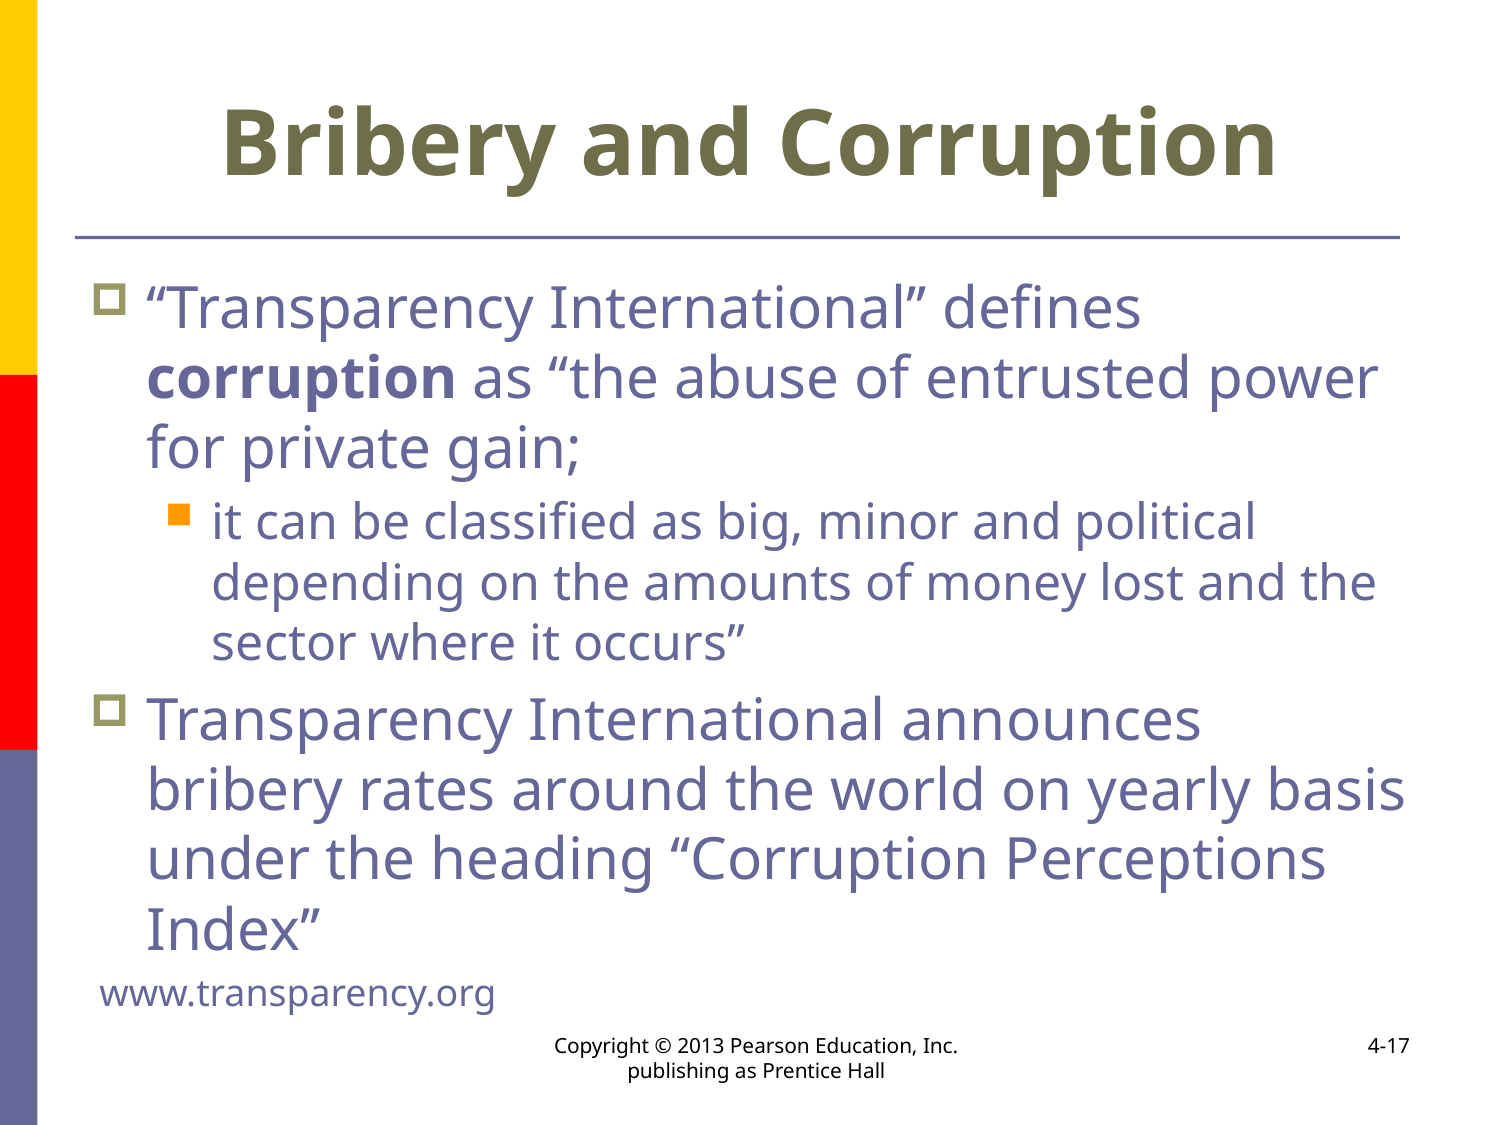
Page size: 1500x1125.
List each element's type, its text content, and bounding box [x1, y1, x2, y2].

footer Copyright © 2013 Pearson Education, Inc. publishing as Prentice Hall [500, 1025, 1013, 1100]
slide_number 4-17 [1074, 1025, 1425, 1100]
list ‘‘Transparency International’’ defines corruption as ‘‘the abuse of entrusted power for private gain; it can be classified as big, minor and political depending on the amounts of money lost and the sector where it occurs’’ Transparency International announces bribery rates around the world on yearly basis under the heading ‘‘Corruption Perceptions Index’’ www.transparency.org [75, 262, 1424, 1006]
title Bribery and Corruption [75, 45, 1425, 233]
